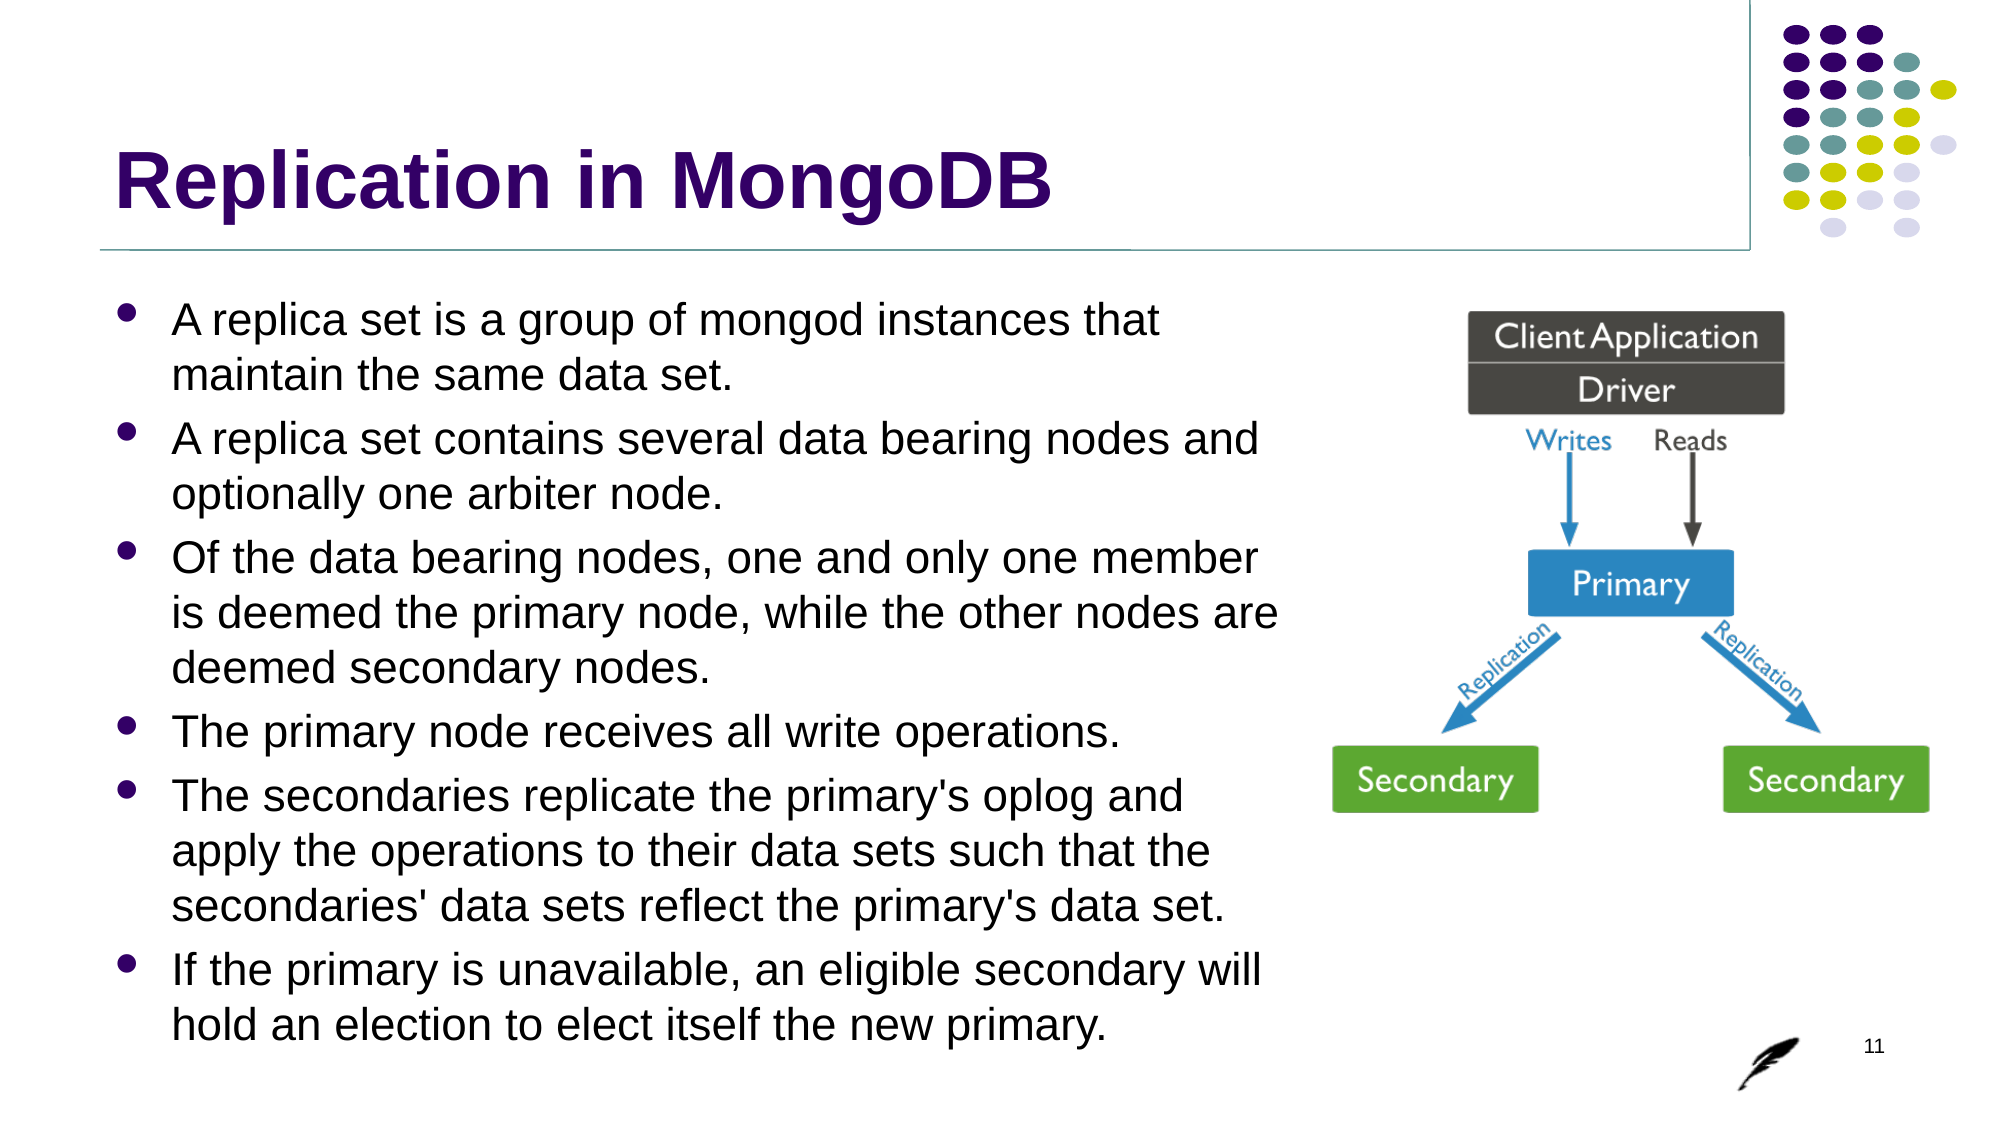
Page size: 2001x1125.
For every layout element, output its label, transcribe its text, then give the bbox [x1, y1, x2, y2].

slide_number 11 [1433, 1025, 1900, 1100]
picture [1312, 301, 1950, 823]
title Replication in MongoDB [99, 20, 1750, 233]
list A replica set is a group of mongod instances that maintain the same data set. A replica set contains several data bearing nodes and optionally one arbiter node. Of the data bearing nodes, one and only one member is deemed the primary node, while the other nodes are deemed secondary nodes. The primary node receives all write operations. The secondaries replicate the primary's oplog and apply the operations to their data sets such that the secondaries' data sets reflect the primary's data set. If the primary is unavailable, an eligible secondary will hold an election to elect itself the new primary. [99, 282, 1313, 1006]
